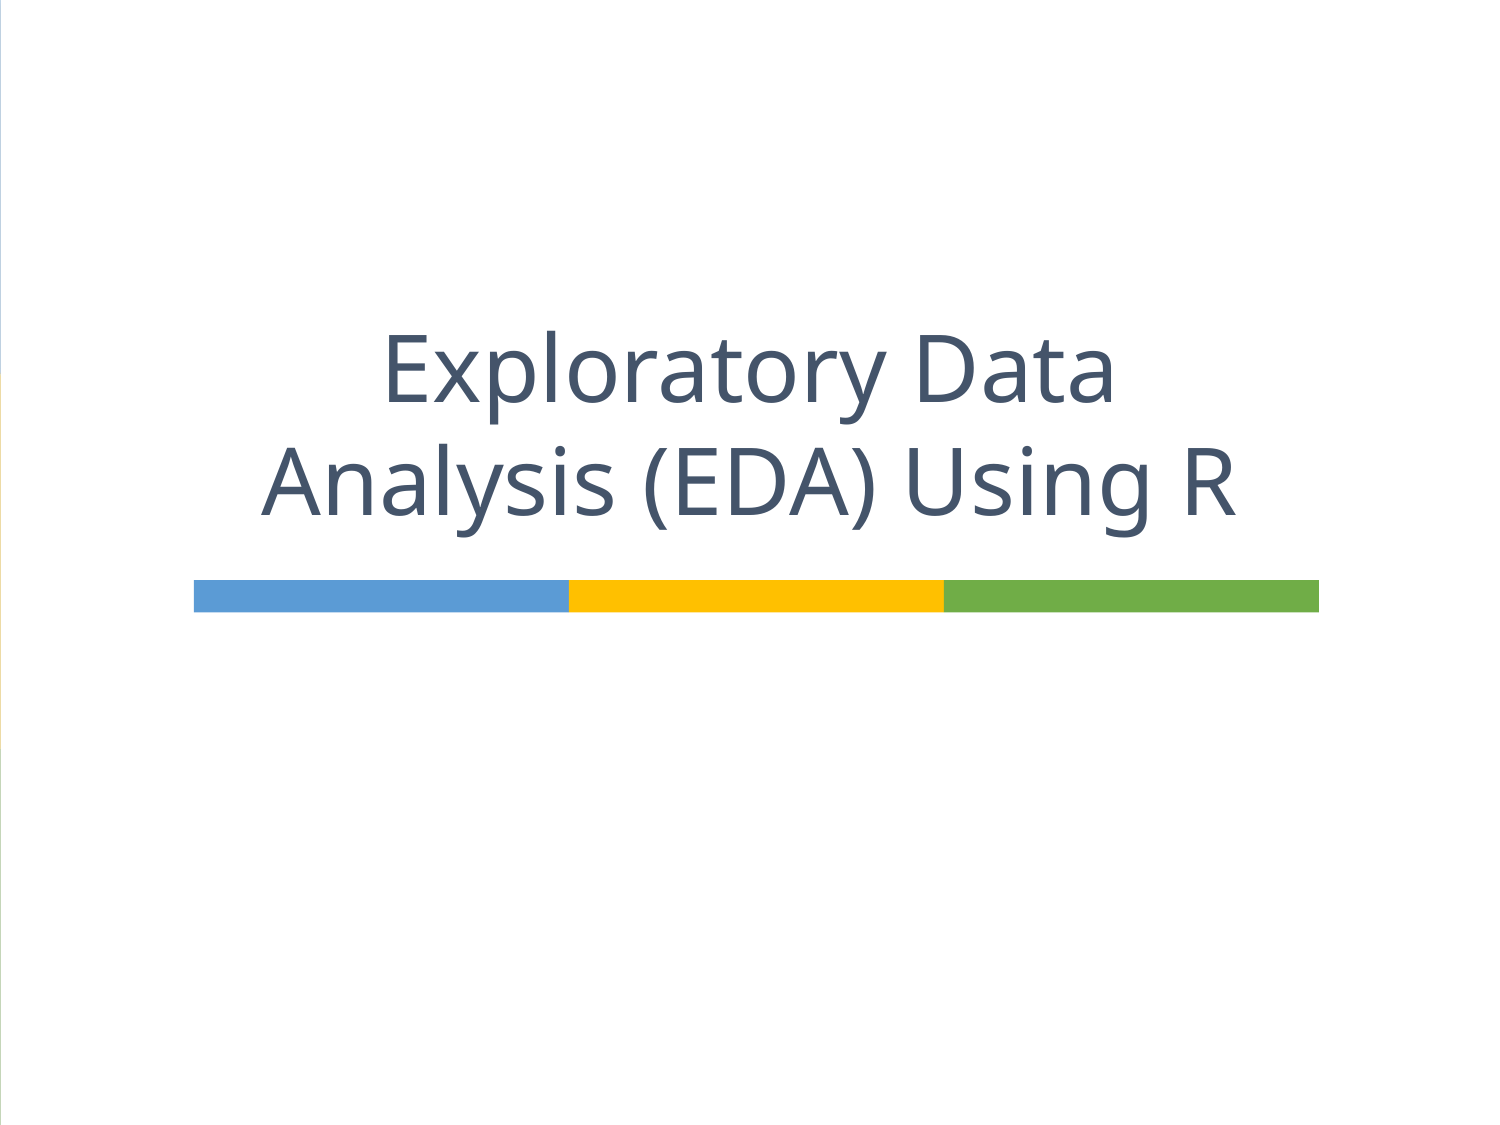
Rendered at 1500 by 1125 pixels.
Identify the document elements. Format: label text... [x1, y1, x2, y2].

title Exploratory Data Analysis (EDA) Using R [187, 149, 1313, 542]
